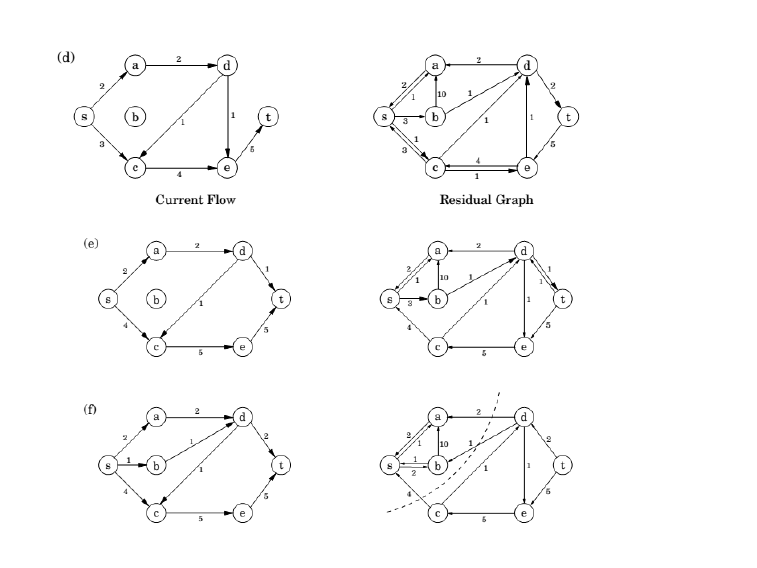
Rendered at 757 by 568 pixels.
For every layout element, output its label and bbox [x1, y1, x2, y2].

picture [40, 33, 603, 534]
